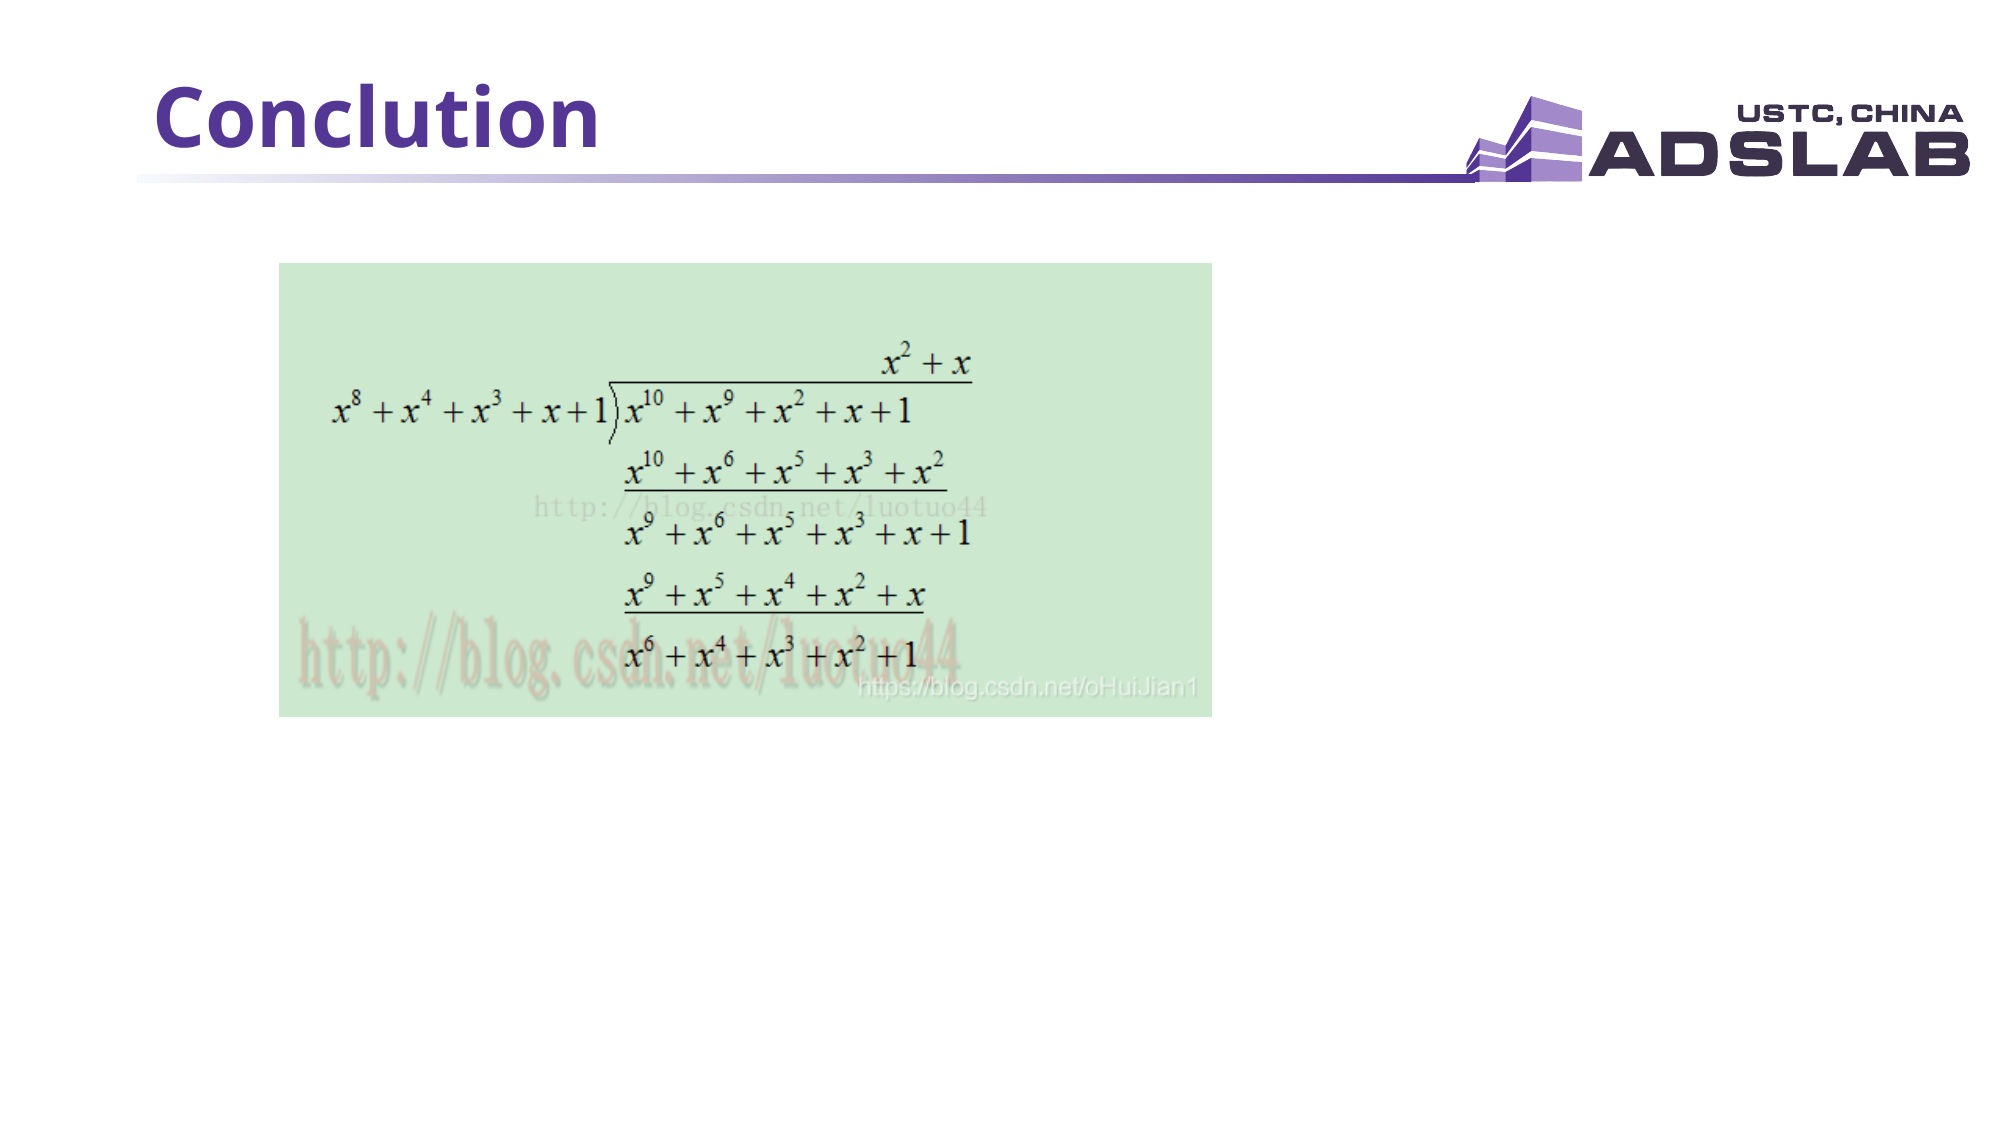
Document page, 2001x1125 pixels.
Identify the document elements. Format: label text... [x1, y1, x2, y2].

title Conclution [137, 63, 1863, 177]
picture [279, 263, 1212, 717]
picture [1470, 93, 1976, 183]
